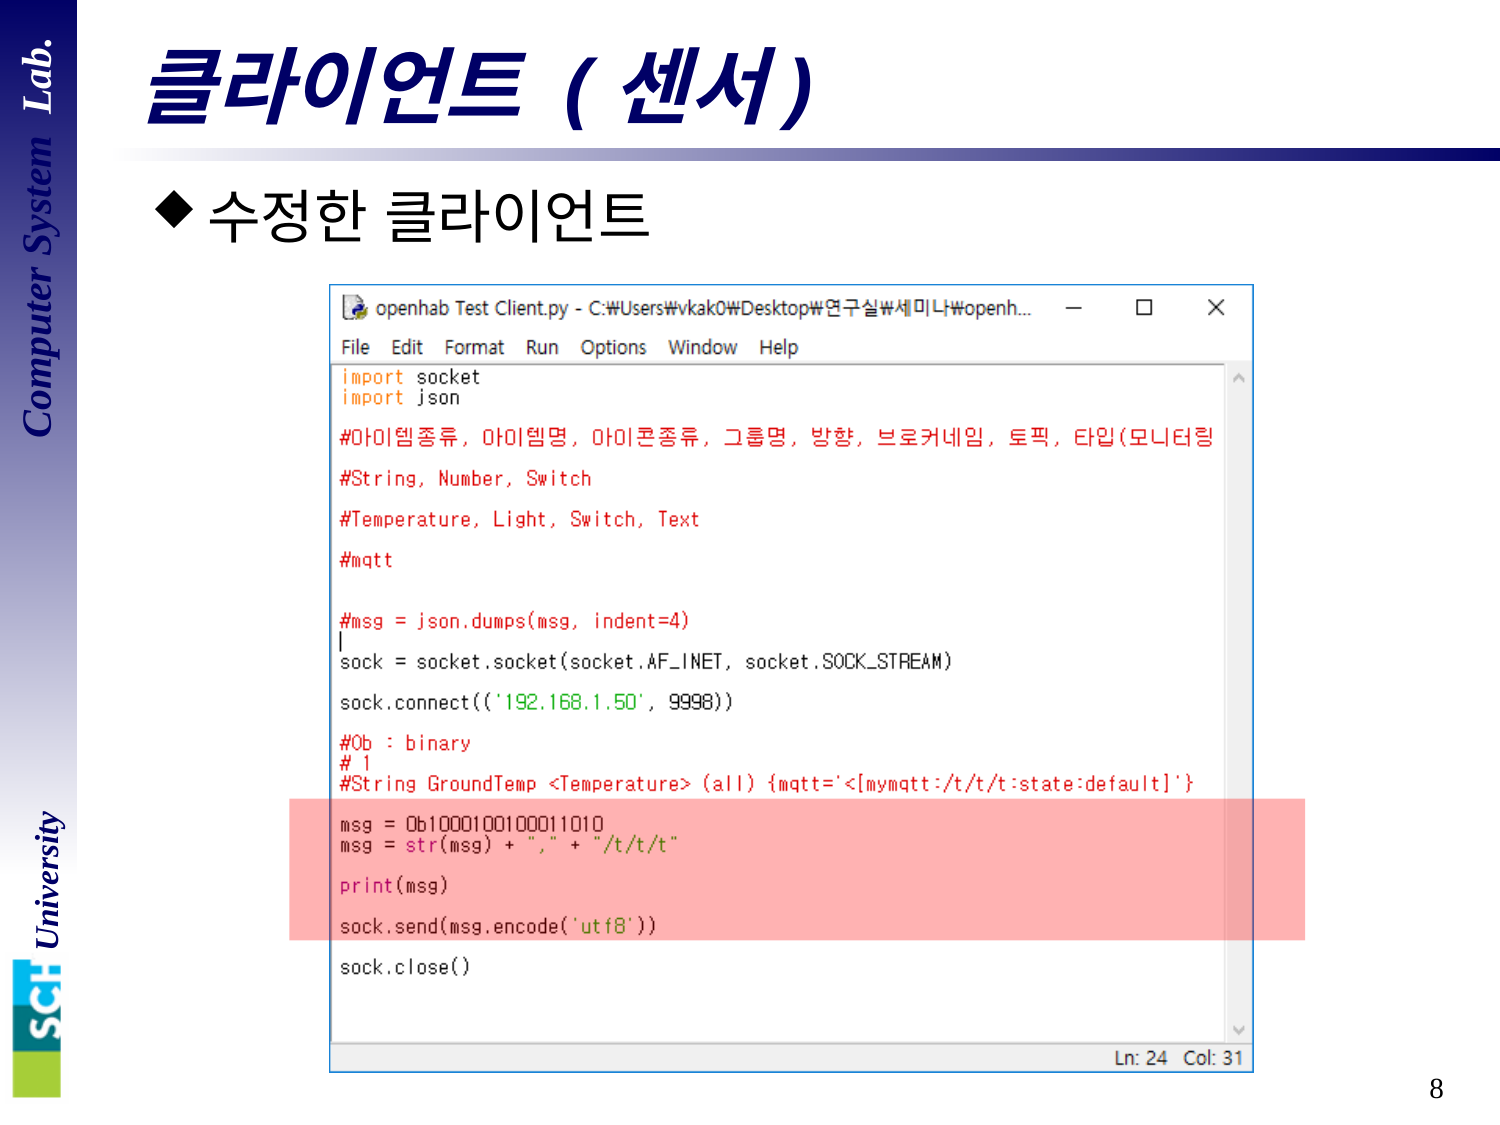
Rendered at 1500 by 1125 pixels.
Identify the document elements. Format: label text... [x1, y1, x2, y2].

picture [329, 284, 1254, 1073]
list 수정한 클라이언트 [135, 172, 1448, 1038]
picture [5, 952, 69, 1104]
text_box [1257, 798, 1306, 941]
title 클라이언트 (센서) [123, 25, 1460, 143]
text_box [289, 798, 324, 941]
